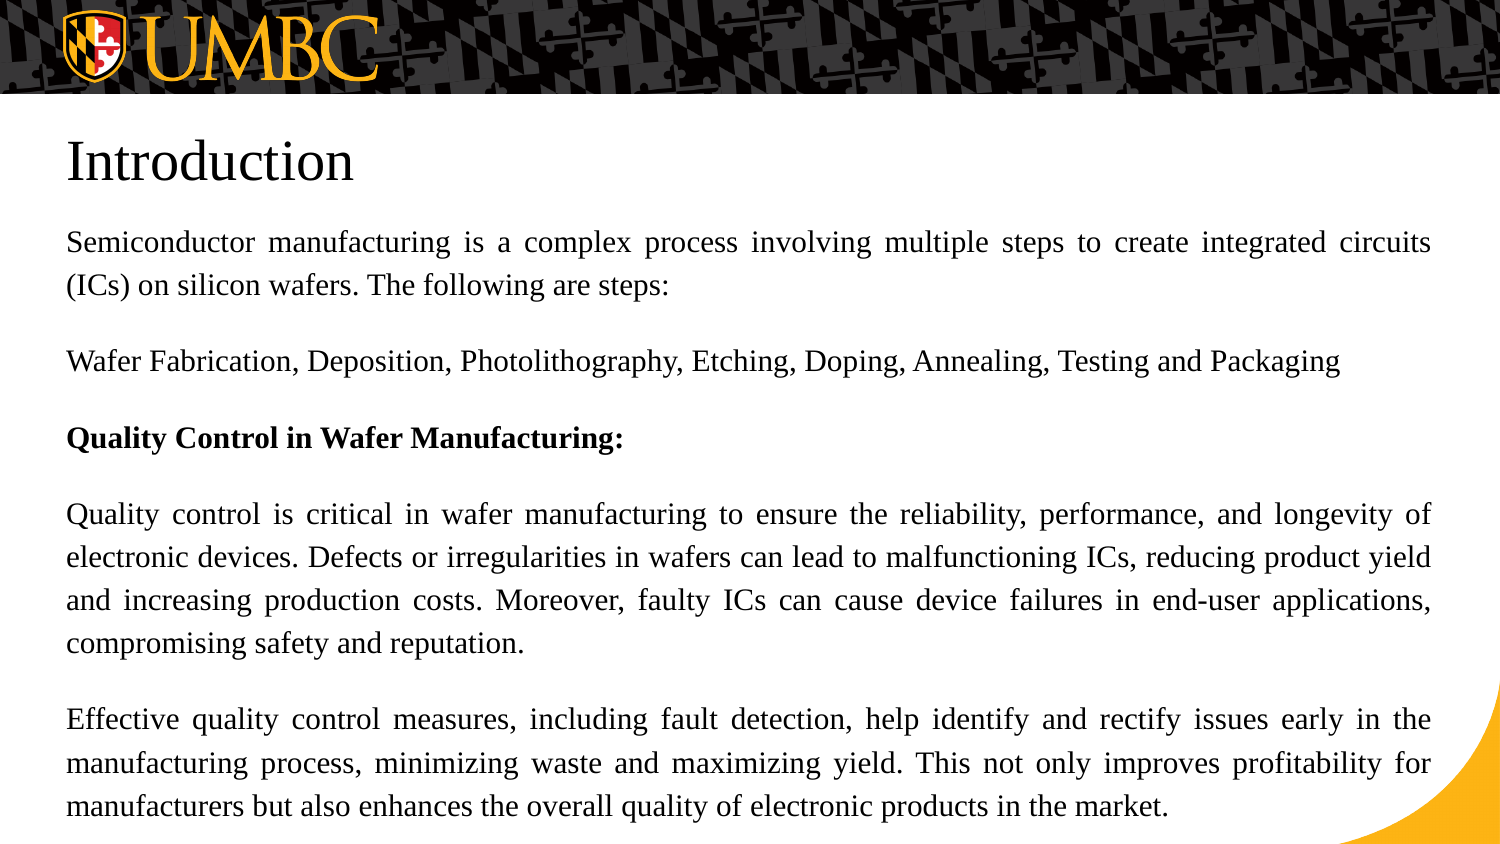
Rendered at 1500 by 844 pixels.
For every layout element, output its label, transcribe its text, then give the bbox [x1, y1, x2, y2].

picture [1338, 679, 1500, 844]
picture [0, 0, 1500, 94]
list Semiconductor manufacturing is a complex process involving multiple steps to create integrated circuits (ICs) on silicon wafers. The following are steps: Wafer Fabrication, Deposition, Photolithography, Etching, Doping, Annealing, Testing and Packaging Quality Control in Wafer Manufacturing: Quality control is critical in wafer manufacturing to ensure the reliability, performance, and longevity of electronic devices. Defects or irregularities in wafers can lead to malfunctioning ICs, reducing product yield and increasing production costs. Moreover, faulty ICs can cause device failures in end-user applications, compromising safety and reputation. Effective quality control measures, including fault detection, help identify and rectify issues early in the manufacturing process, minimizing waste and maximizing yield. This not only improves profitability for manufacturers but also enhances the overall quality of electronic products in the market. [51, 200, 1449, 761]
title Introduction [51, 106, 1449, 200]
